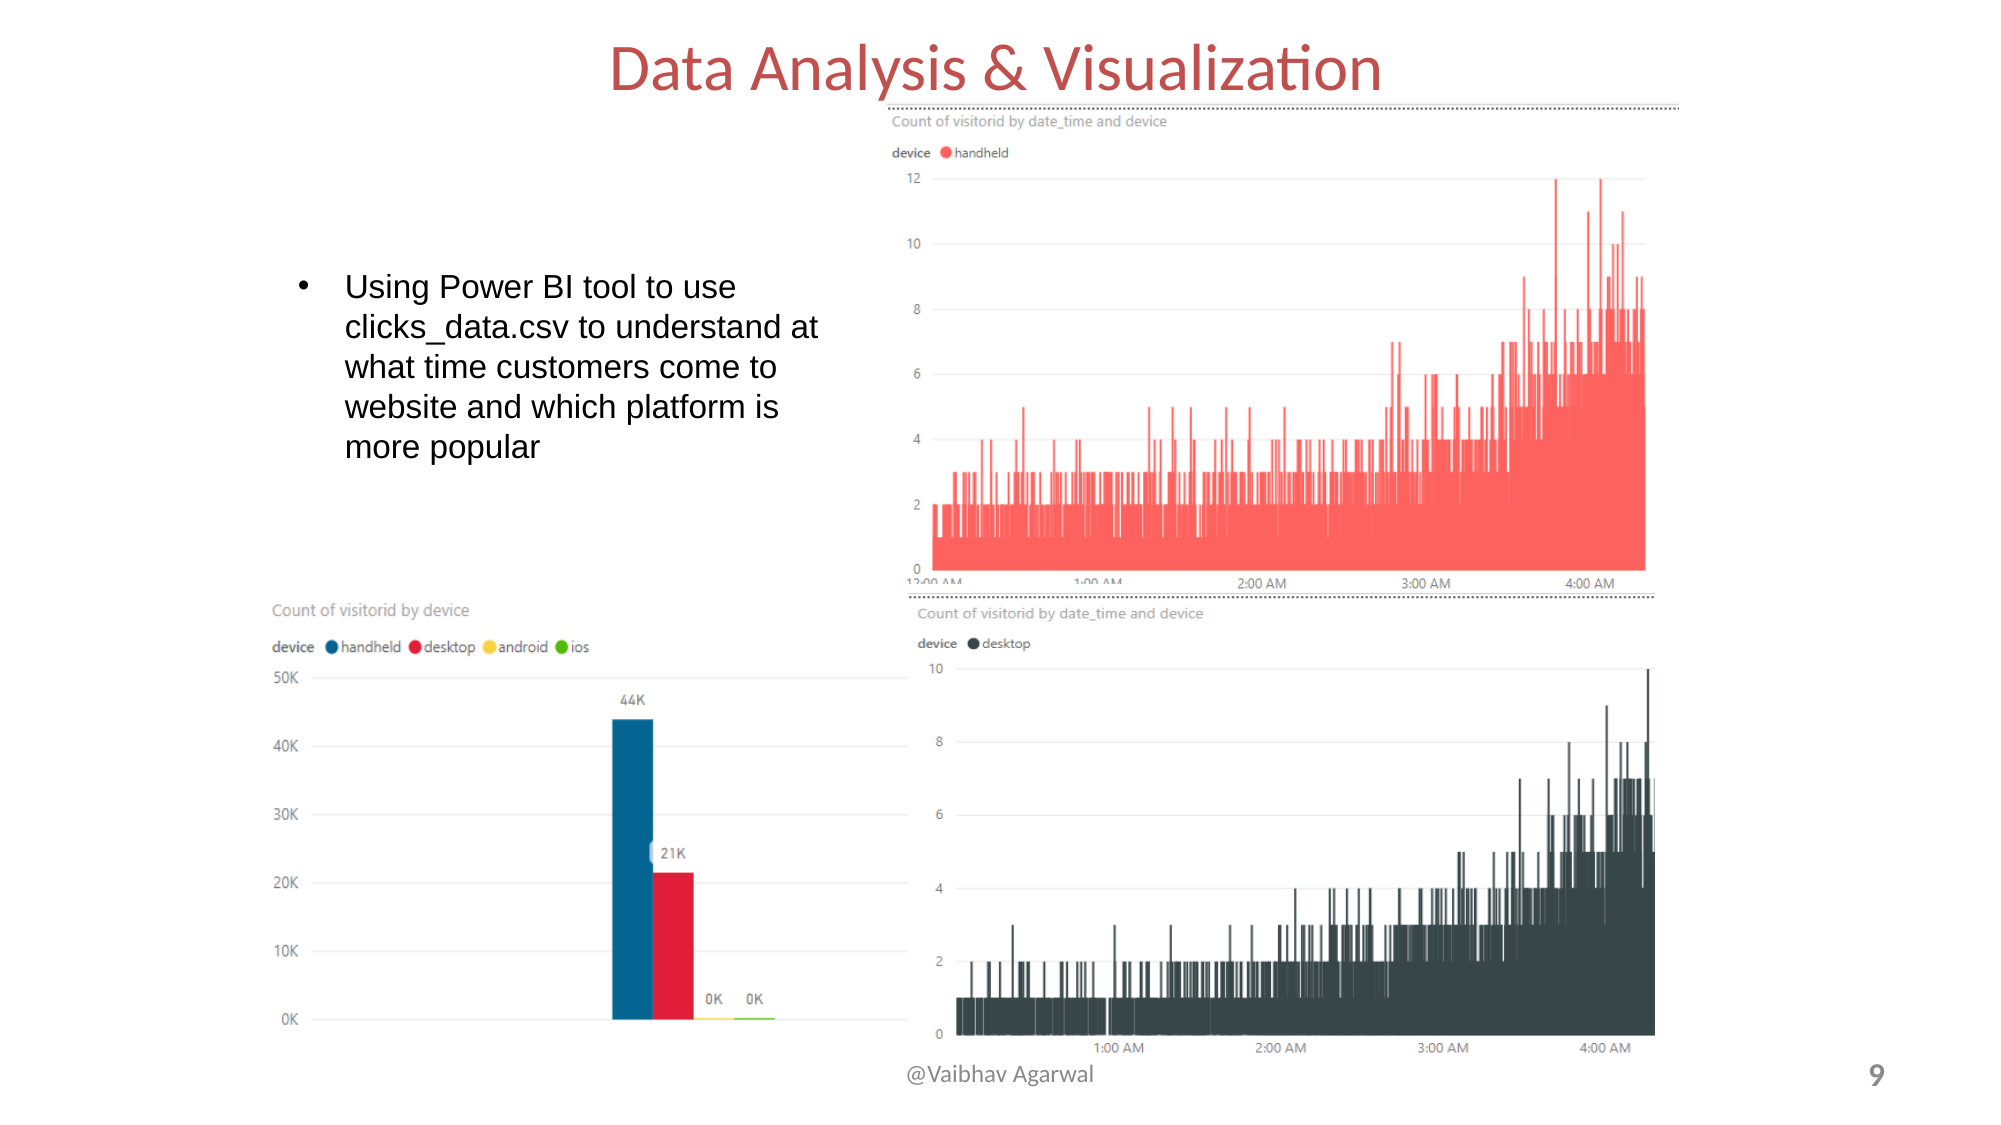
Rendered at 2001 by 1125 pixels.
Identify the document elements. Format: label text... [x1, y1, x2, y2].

slide_number 9 [1433, 1042, 1900, 1103]
footer @Vaibhav Agarwal [762, 1052, 1238, 1103]
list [249, 584, 1126, 1043]
title Data Analysis & Visualization [321, 5, 1672, 123]
picture [887, 102, 1679, 1062]
text_box Using Power BI tool to use clicks_data.csv to understand at what time customers come to website and which platform is more popular [283, 257, 838, 473]
